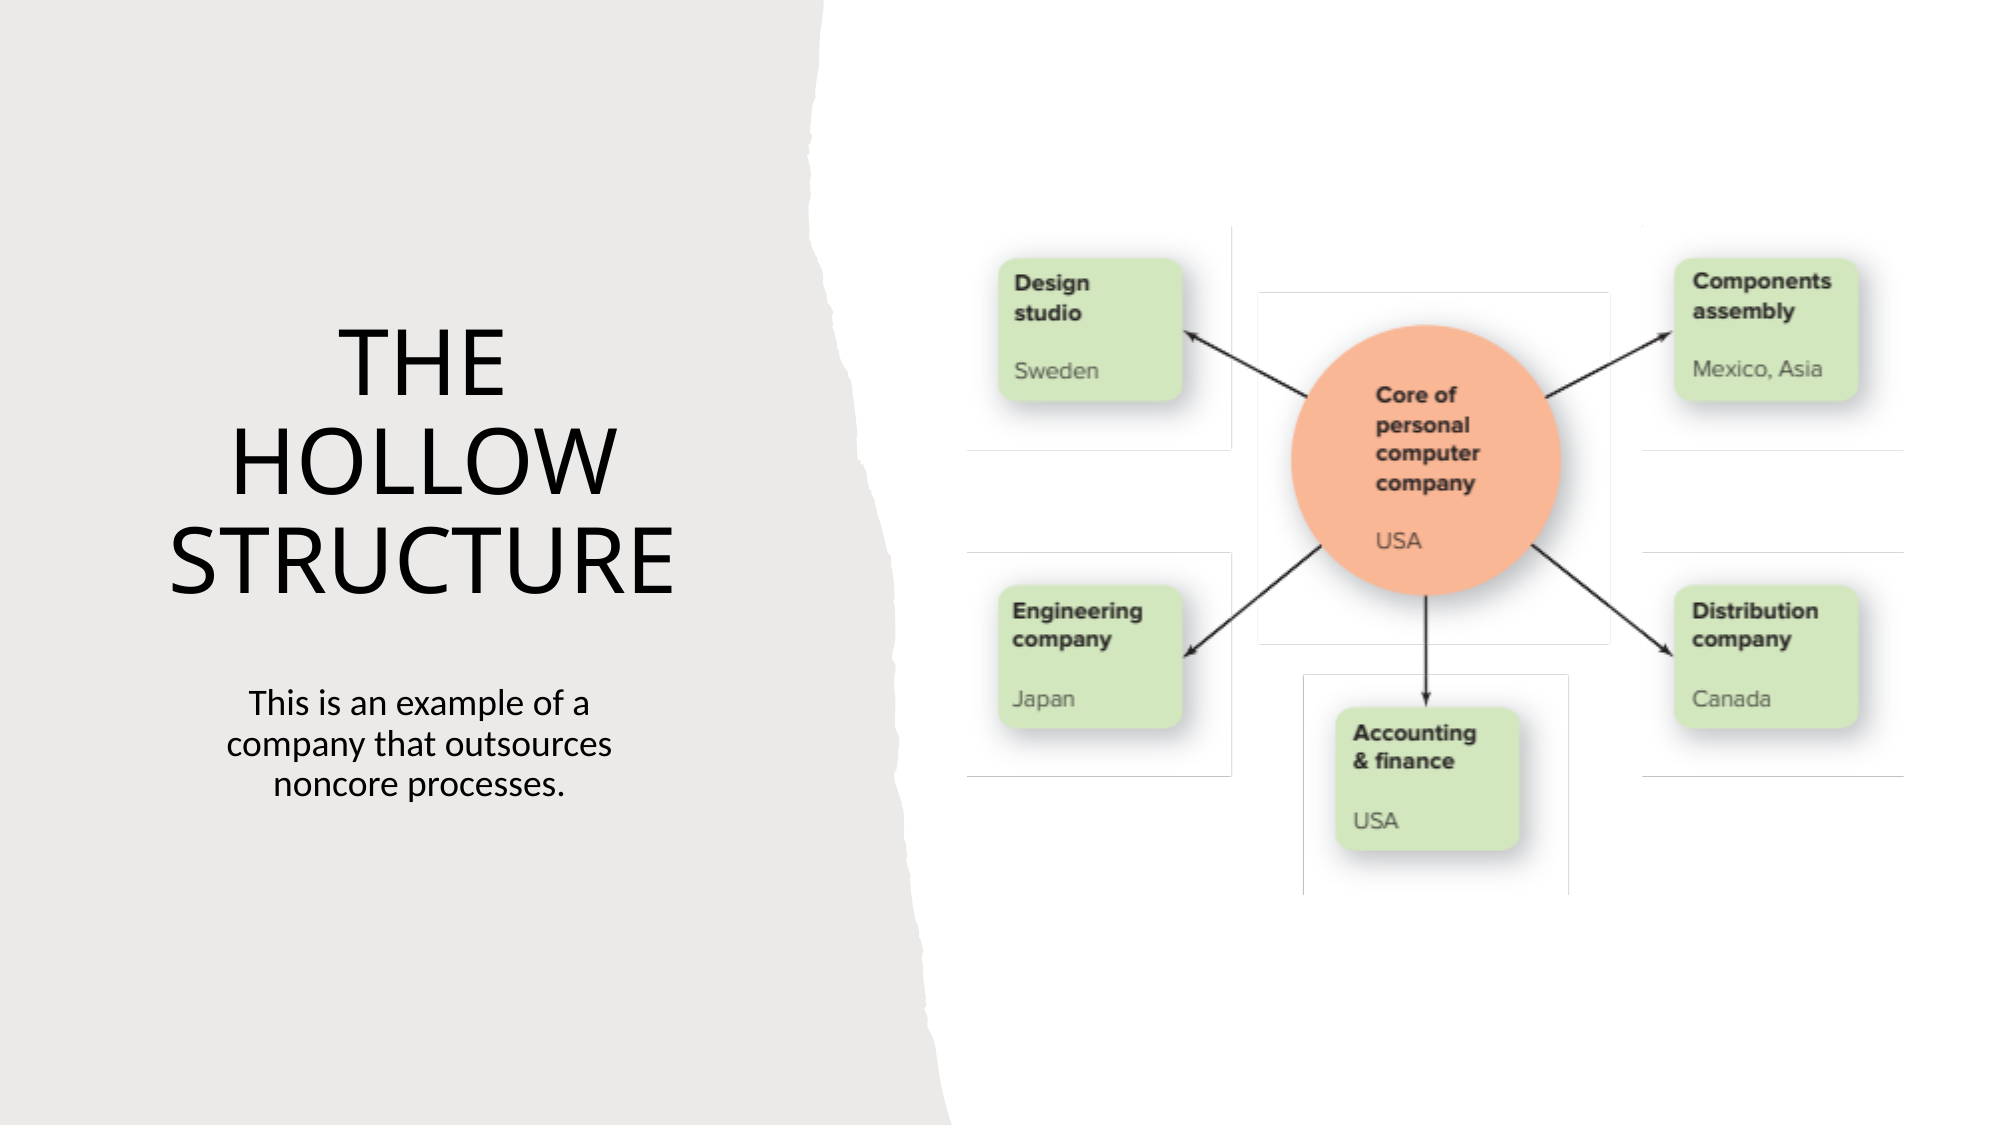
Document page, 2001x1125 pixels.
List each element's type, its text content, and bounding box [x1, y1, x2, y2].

text_box [0, 0, 953, 1125]
text_box [809, 0, 2000, 1125]
title THE HOLLOW STRUCTURE [126, 162, 721, 622]
list This is an example of a company that outsources noncore processes. [163, 676, 677, 863]
picture [967, 225, 1904, 895]
